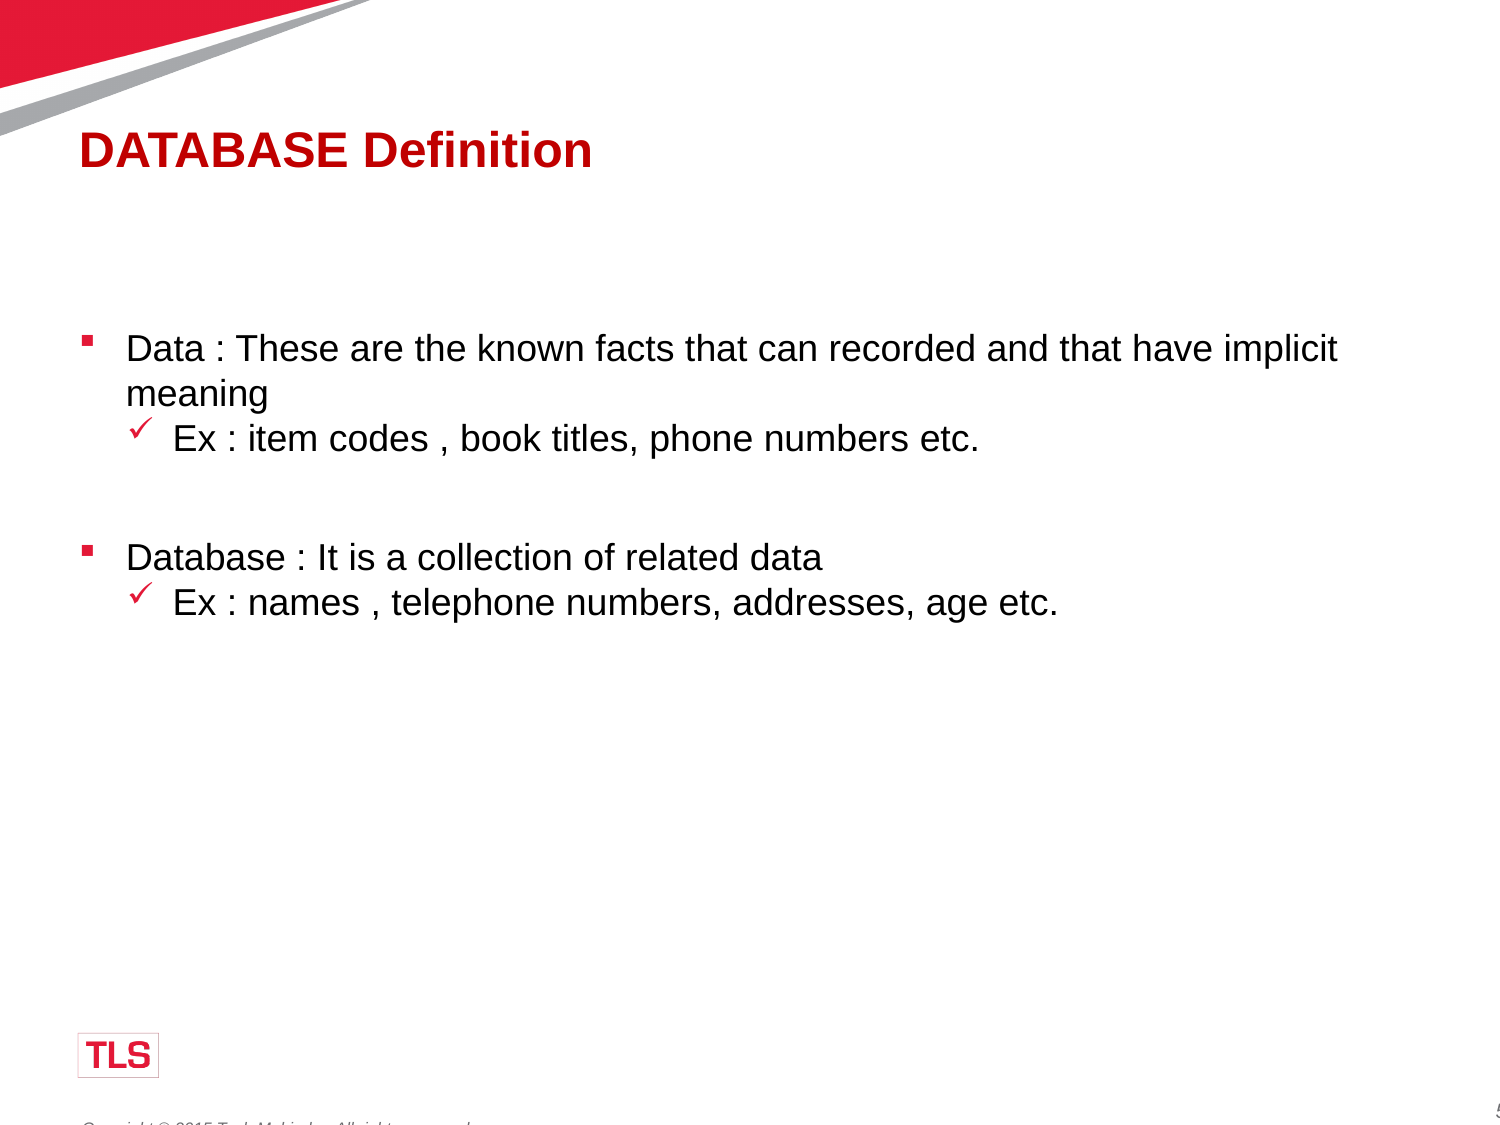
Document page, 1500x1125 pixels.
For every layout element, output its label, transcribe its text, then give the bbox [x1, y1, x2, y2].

title DATABASE Definition [78, 117, 1429, 179]
picture [64, 1023, 172, 1097]
picture [0, 0, 373, 136]
list Data : These are the known facts that can recorded and that have implicit meaning Ex : item codes , book titles, phone numbers etc. Database : It is a collection of related data Ex : names , telephone numbers, addresses, age etc. [78, 323, 1429, 642]
